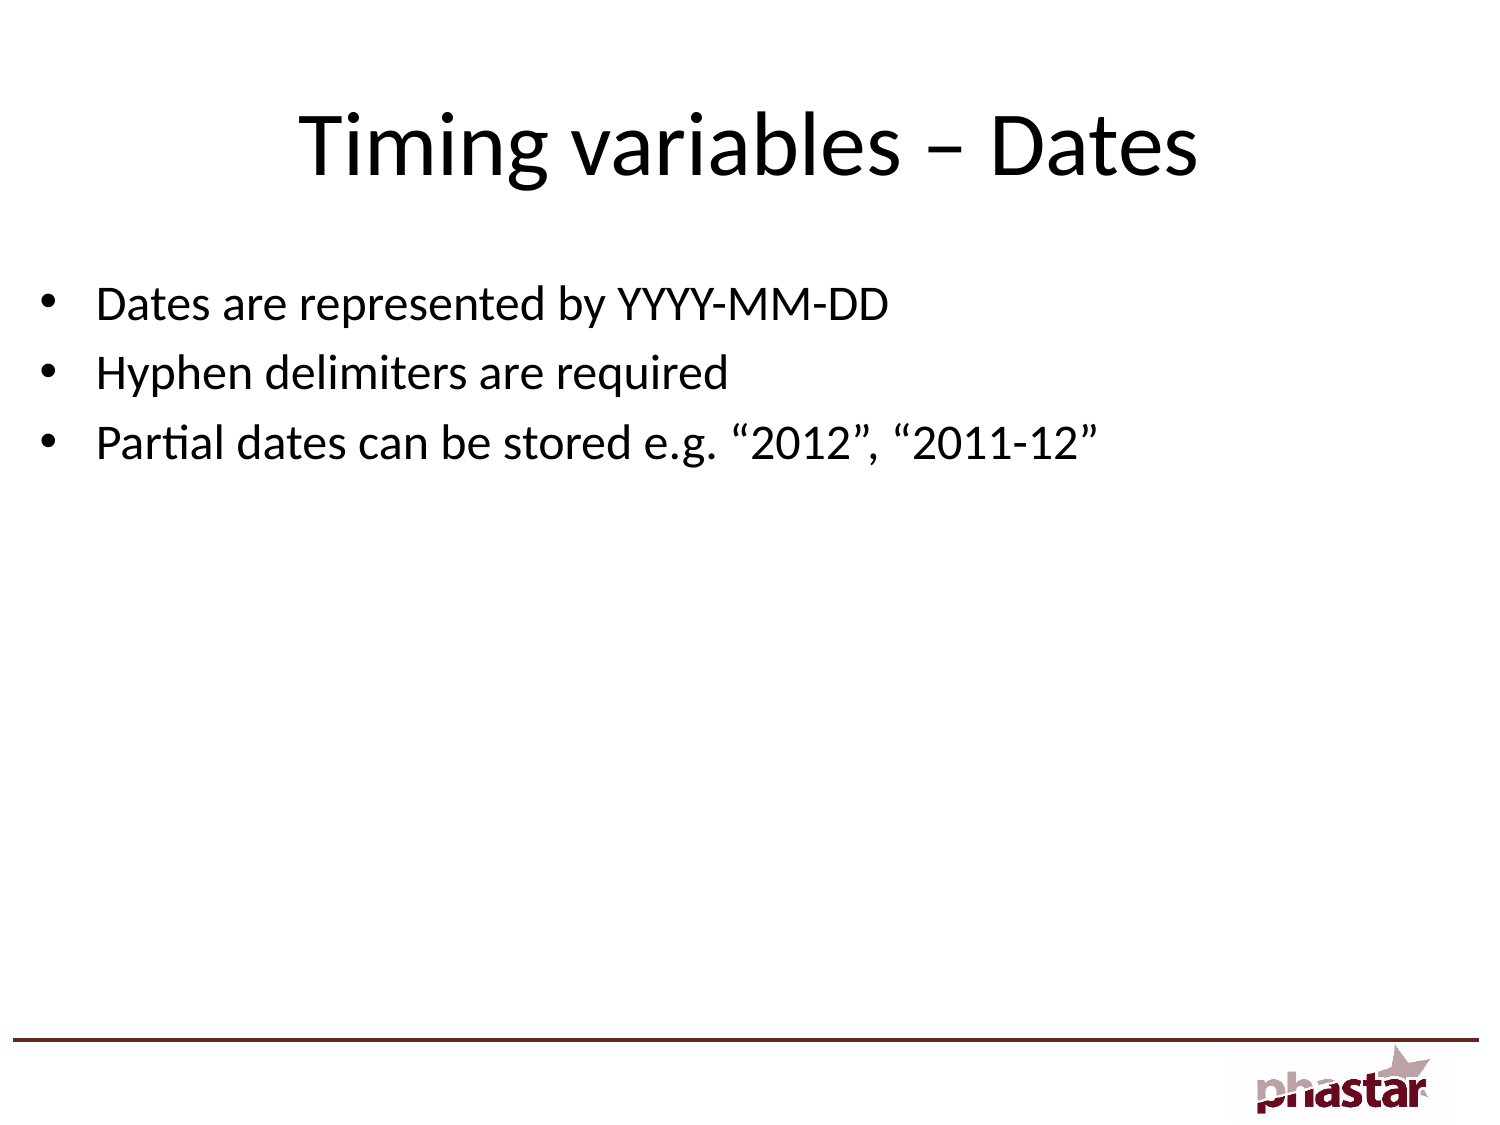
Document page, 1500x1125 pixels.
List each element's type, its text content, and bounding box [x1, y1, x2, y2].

list Dates are represented by YYYY-MM-DD Hyphen delimiters are required Partial dates can be stored e.g. “2012”, “2011-12” [24, 262, 1474, 1005]
title Timing variables – Dates [75, 45, 1425, 233]
picture [1229, 1042, 1455, 1122]
